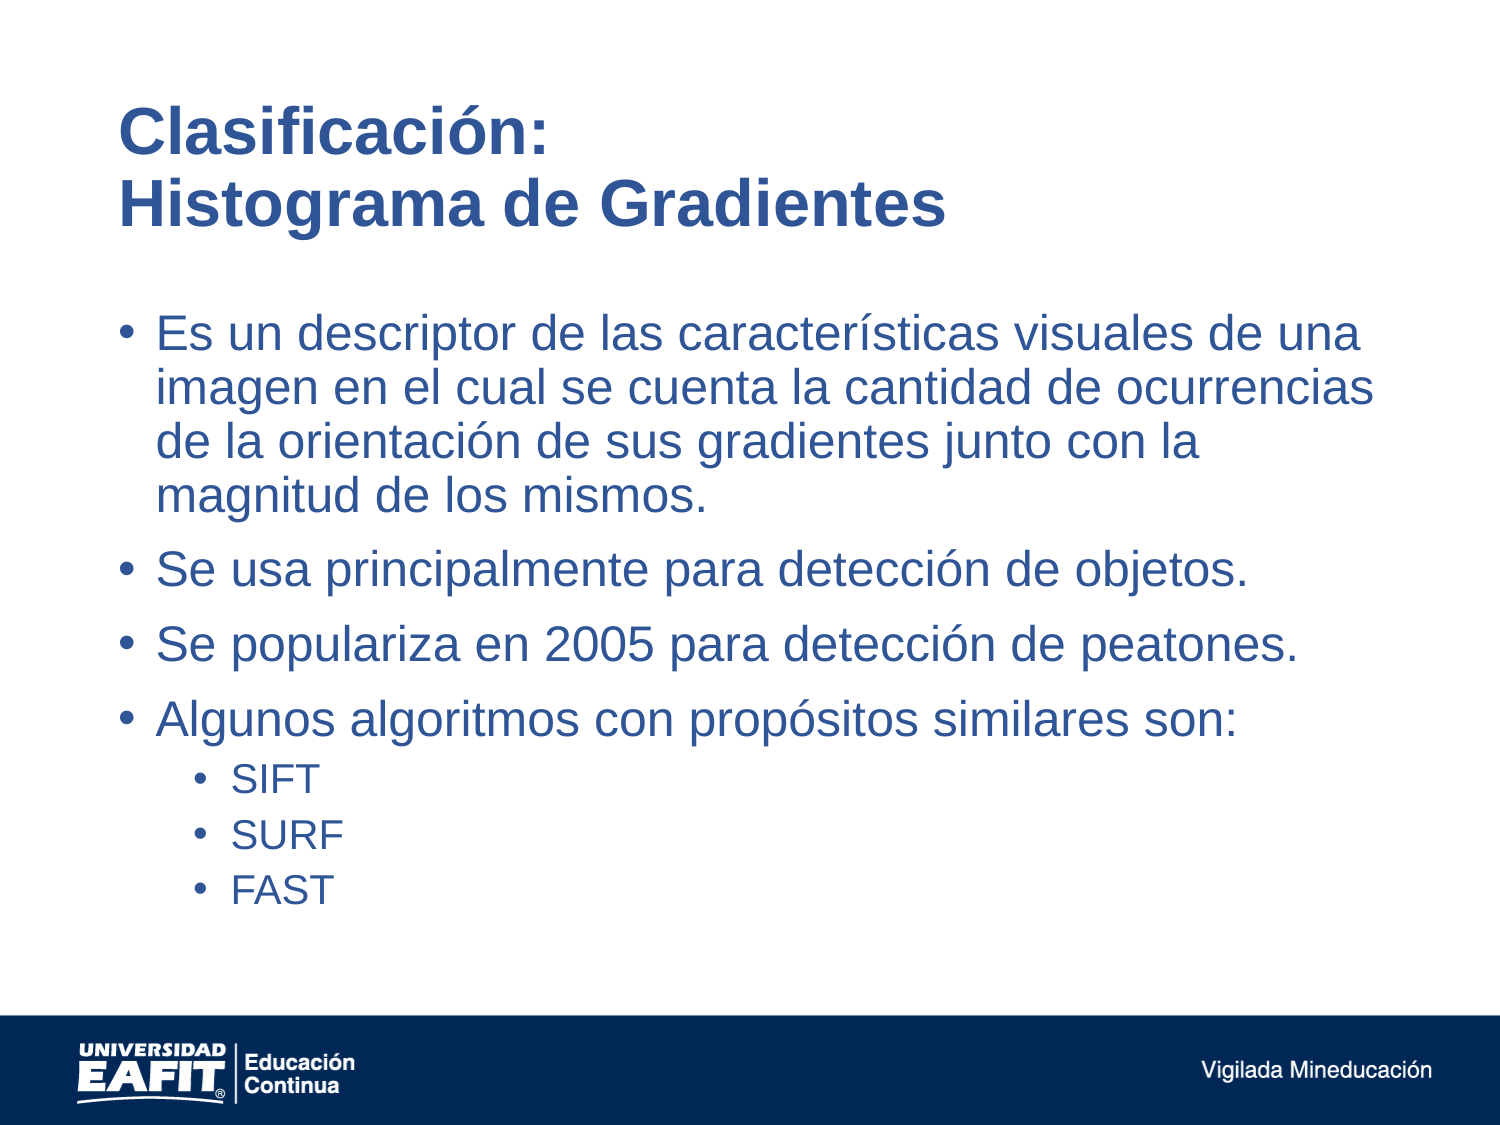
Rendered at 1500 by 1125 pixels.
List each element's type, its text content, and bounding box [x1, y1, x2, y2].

picture [0, 0, 1500, 1125]
title Clasificación: Histograma de Gradientes [103, 59, 1397, 278]
list Es un descriptor de las características visuales de una imagen en el cual se cuenta la cantidad de ocurrencias de la orientación de sus gradientes junto con la magnitud de los mismos. Se usa principalmente para detección de objetos. Se populariza en 2005 para detección de peatones. Algunos algoritmos con propósitos similares son: SIFT SURF FAST [103, 299, 1397, 1014]
